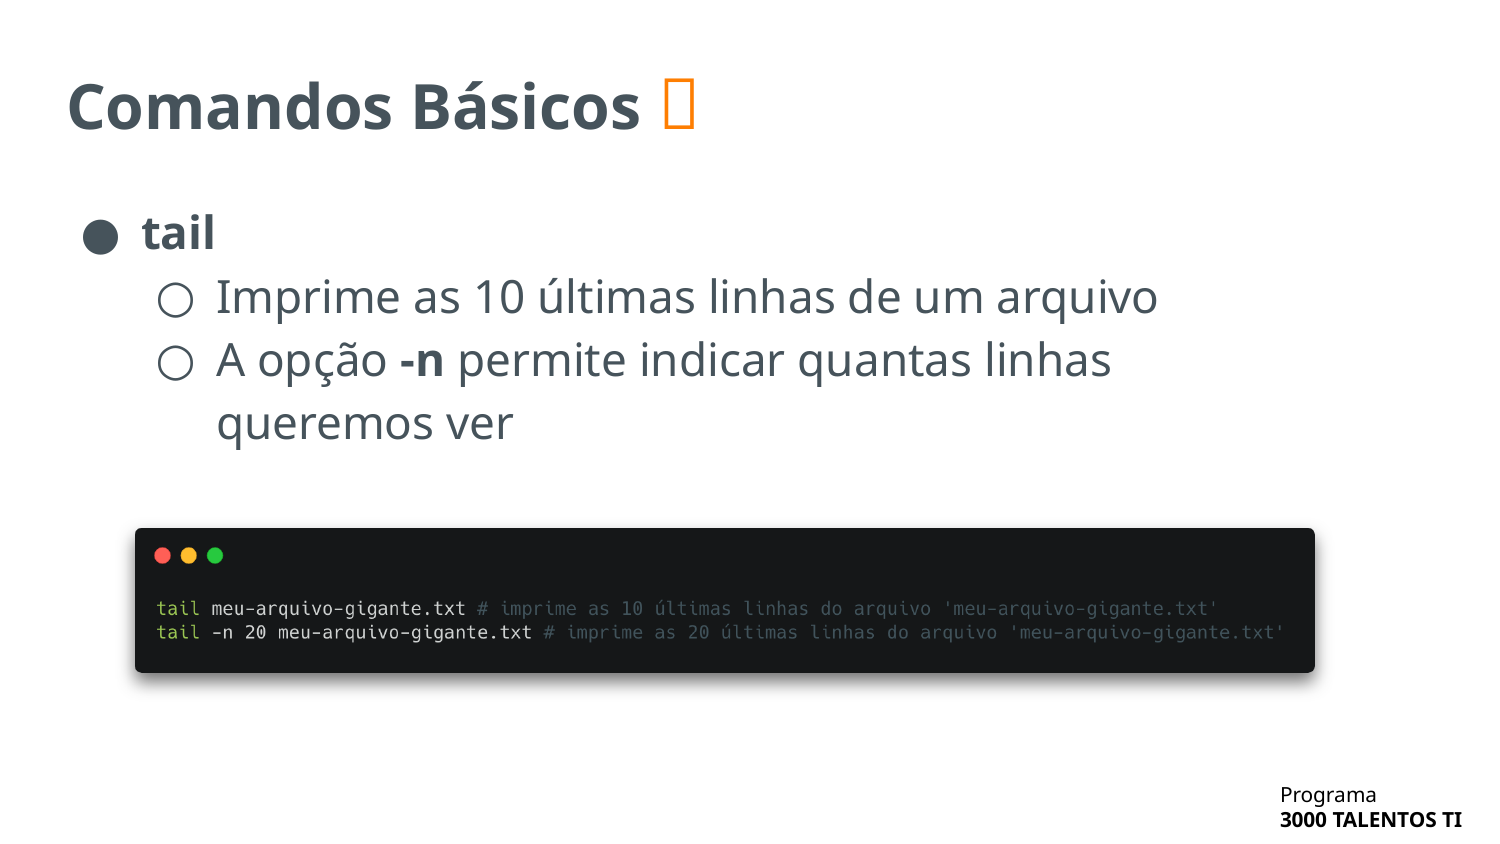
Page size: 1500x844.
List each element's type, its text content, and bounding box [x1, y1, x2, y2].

picture [81, 474, 1368, 727]
subtitle tail Imprime as 10 últimas linhas de um arquivo A opção -n permite indicar quantas linhas queremos ver [51, 182, 1336, 778]
title Comandos Básicos 📣 [51, 20, 1336, 182]
